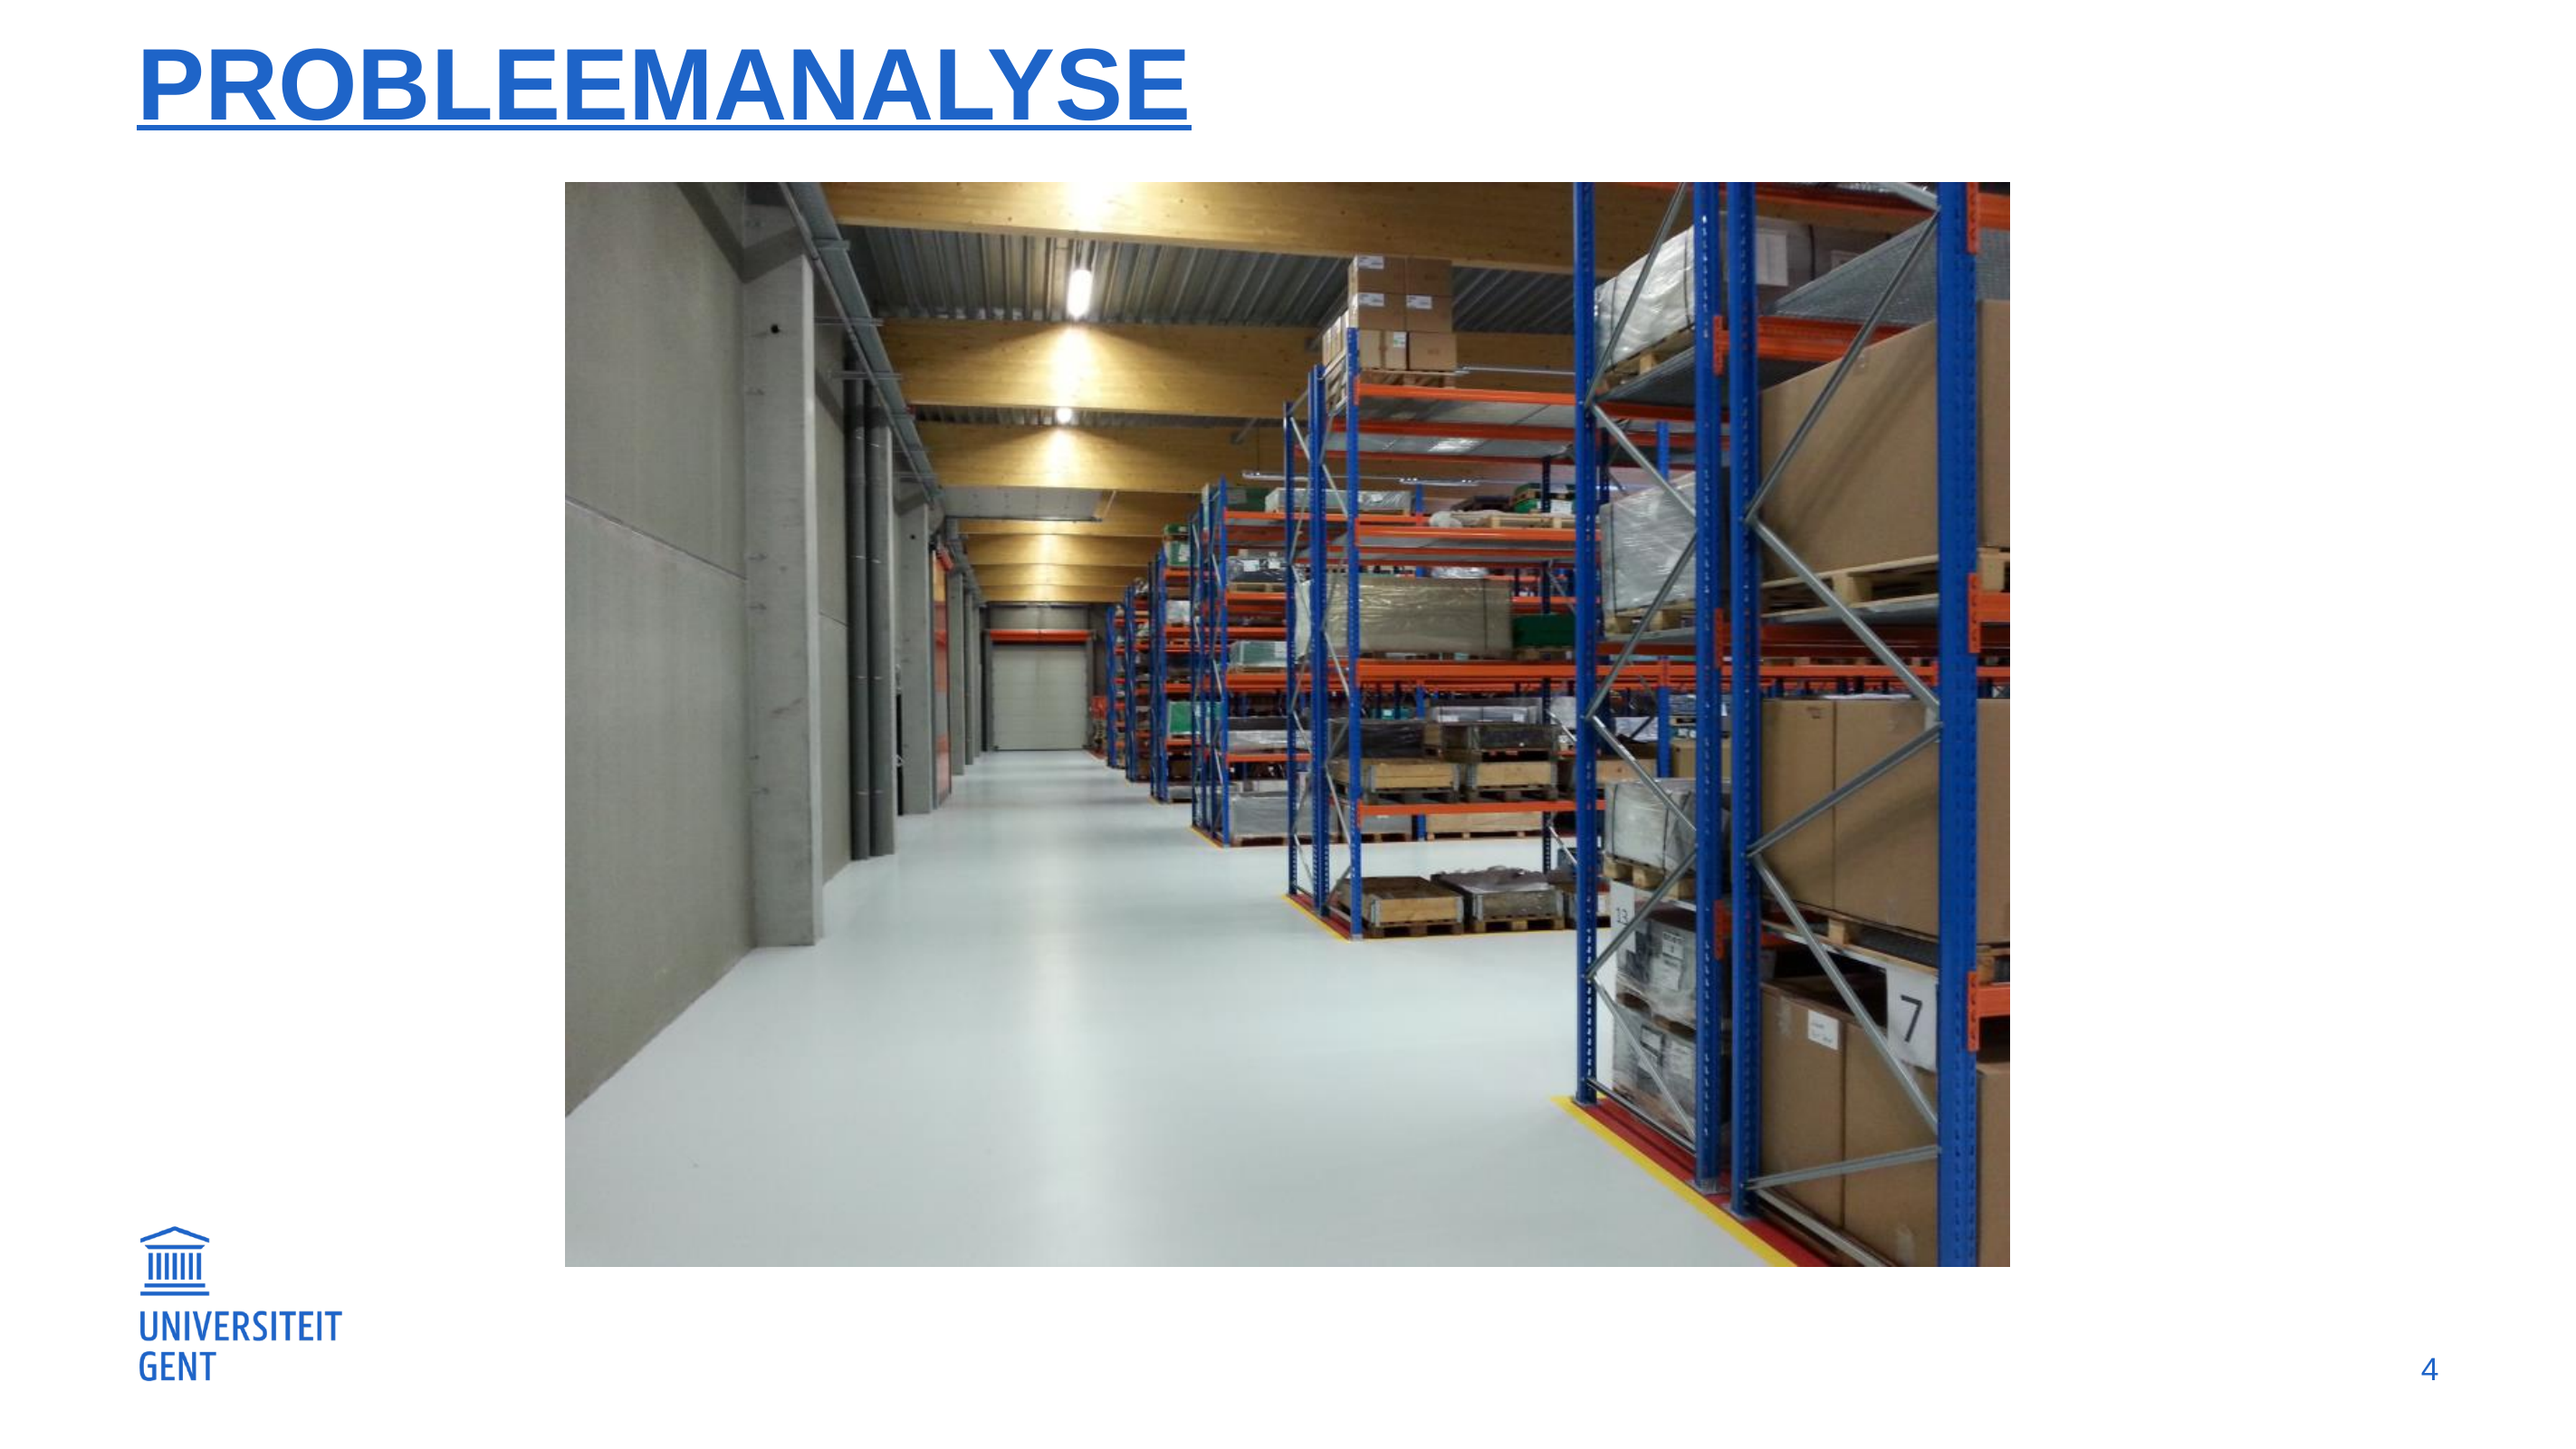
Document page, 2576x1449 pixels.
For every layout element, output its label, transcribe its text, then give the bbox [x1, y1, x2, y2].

slide_number 4 [2315, 1329, 2453, 1407]
title probleemanalyse [123, 20, 2456, 149]
picture [72, 1174, 415, 1449]
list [565, 182, 2010, 1267]
